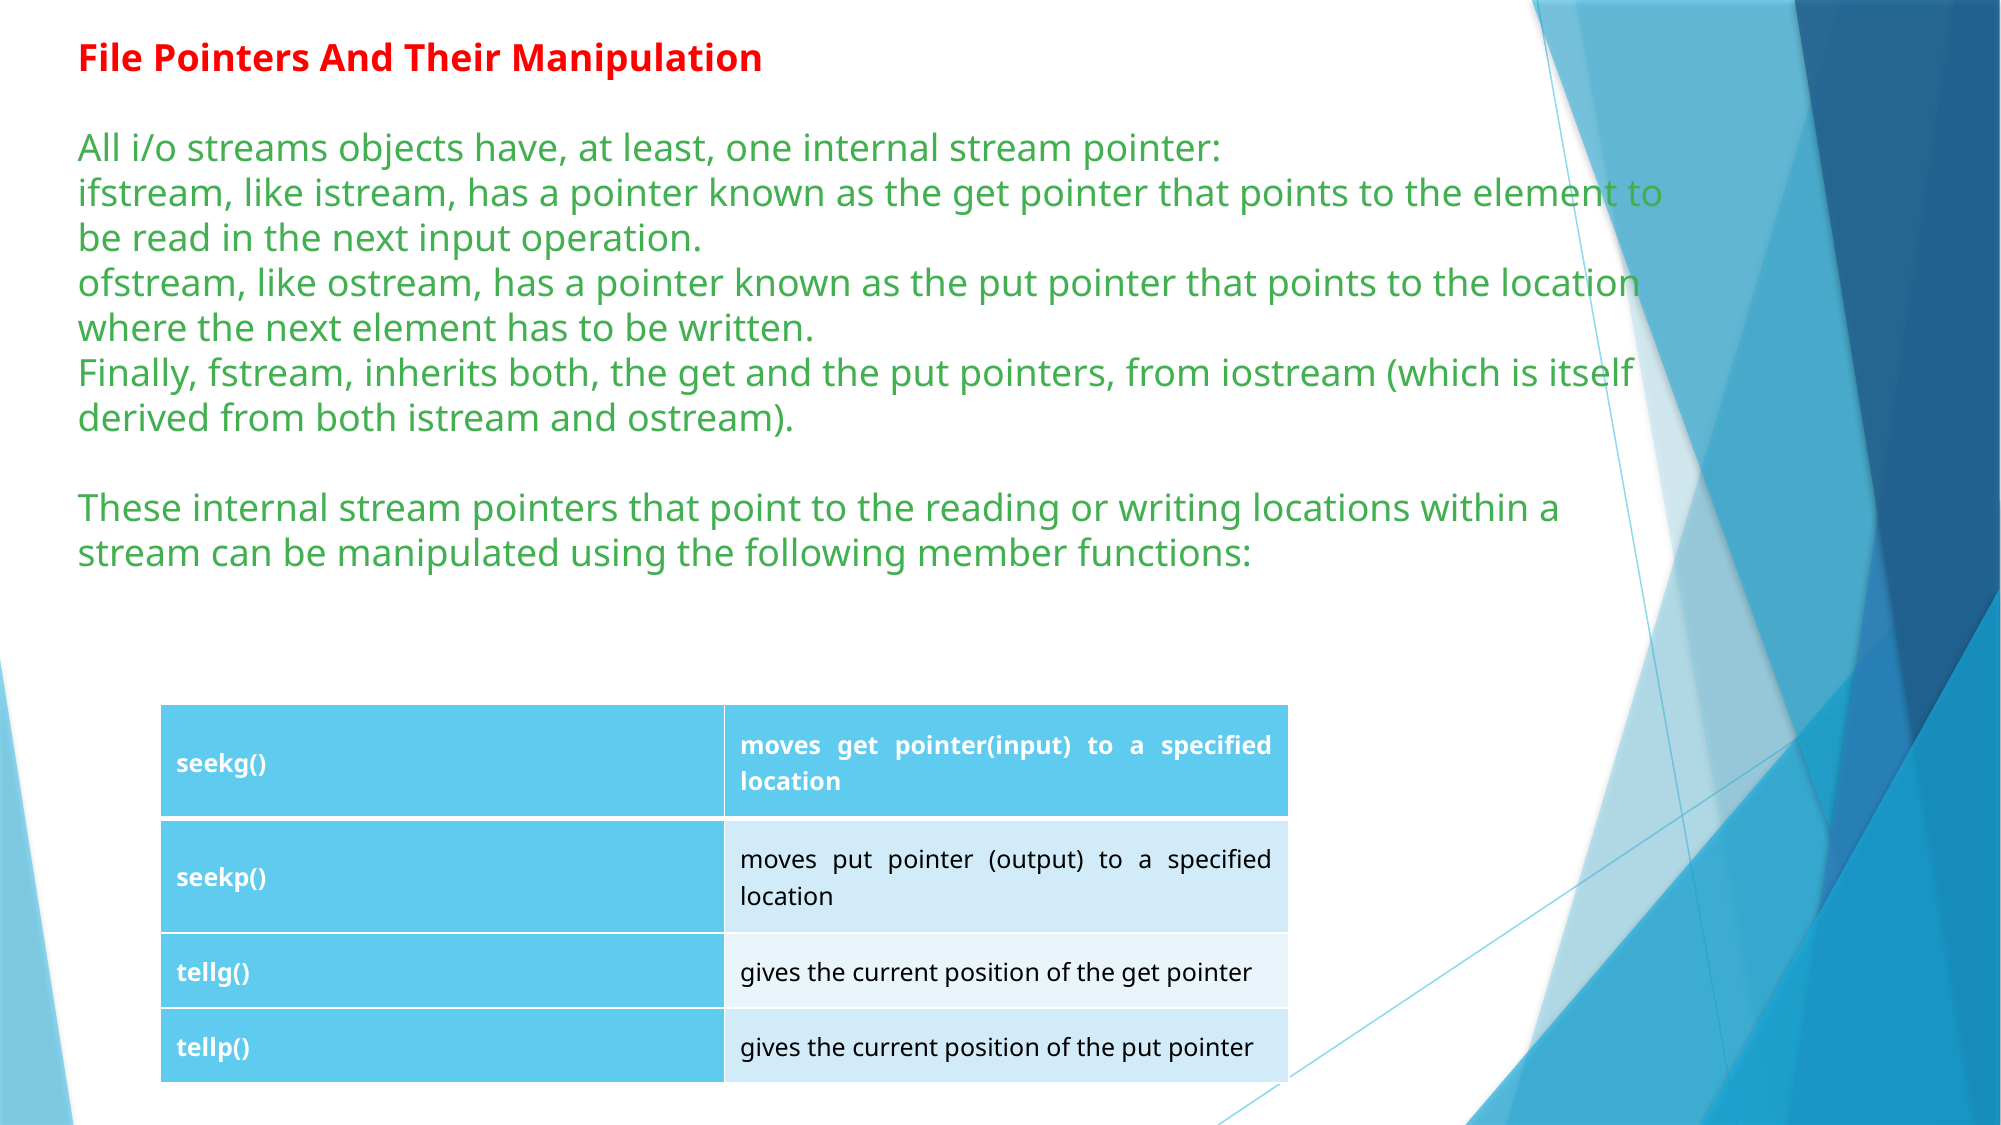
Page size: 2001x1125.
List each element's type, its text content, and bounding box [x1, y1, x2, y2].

table_cell tellg() [161, 934, 724, 1007]
table_header seekg() [161, 716, 724, 816]
table_cell seekp() [161, 821, 724, 932]
table_cell tellp() [161, 1009, 724, 1082]
text_box File Pointers And Their Manipulation All i/o streams objects have, at least, one internal stream pointer: ifstream, like istream, has a pointer known as the get pointer that points to the element to be read in the next input operation. ofstream, like ostream, has a pointer known as the put pointer that points to the location where the next element has to be written. Finally, fstream, inherits both, the get and the put pointers, from iostream (which is itself derived from both istream and ostream). These internal stream pointers that point to the reading or writing locations within a stream can be manipulated using the following member functions: [62, 26, 1706, 716]
table_cell gives the current position of the put pointer [725, 1009, 1288, 1082]
table_cell moves put pointer (output) to a specified location [725, 821, 1288, 932]
table_header moves get pointer(input) to a specified location [725, 716, 1288, 816]
table_cell gives the current position of the get pointer [725, 934, 1288, 1007]
